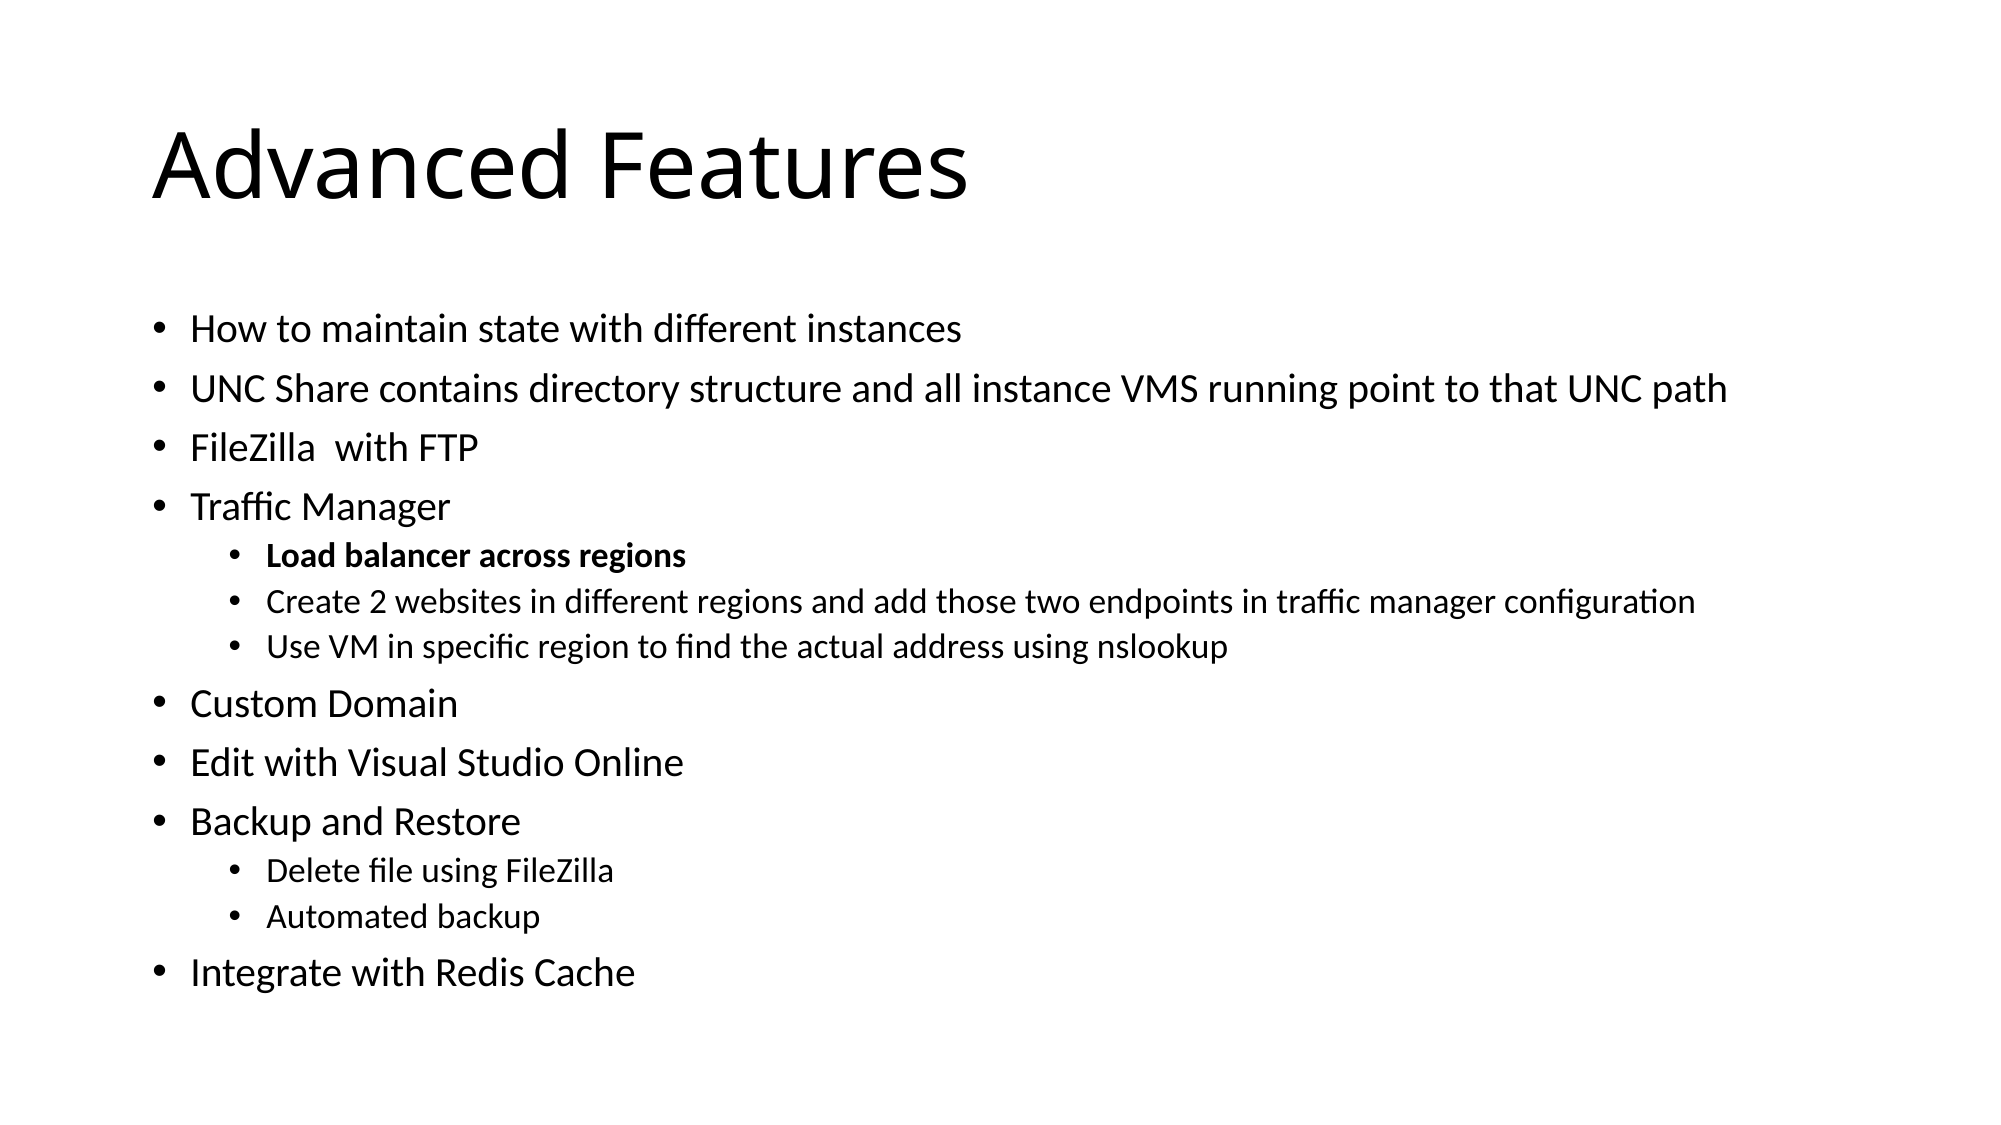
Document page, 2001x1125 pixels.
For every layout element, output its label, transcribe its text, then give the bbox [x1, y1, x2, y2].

title Advanced Features [137, 59, 1863, 278]
list How to maintain state with different instances UNC Share contains directory structure and all instance VMS running point to that UNC path FileZilla with FTP Traffic Manager Load balancer across regions Create 2 websites in different regions and add those two endpoints in traffic manager configuration Use VM in specific region to find the actual address using nslookup Custom Domain Edit with Visual Studio Online Backup and Restore Delete file using FileZilla Automated backup Integrate with Redis Cache [137, 299, 1863, 1014]
